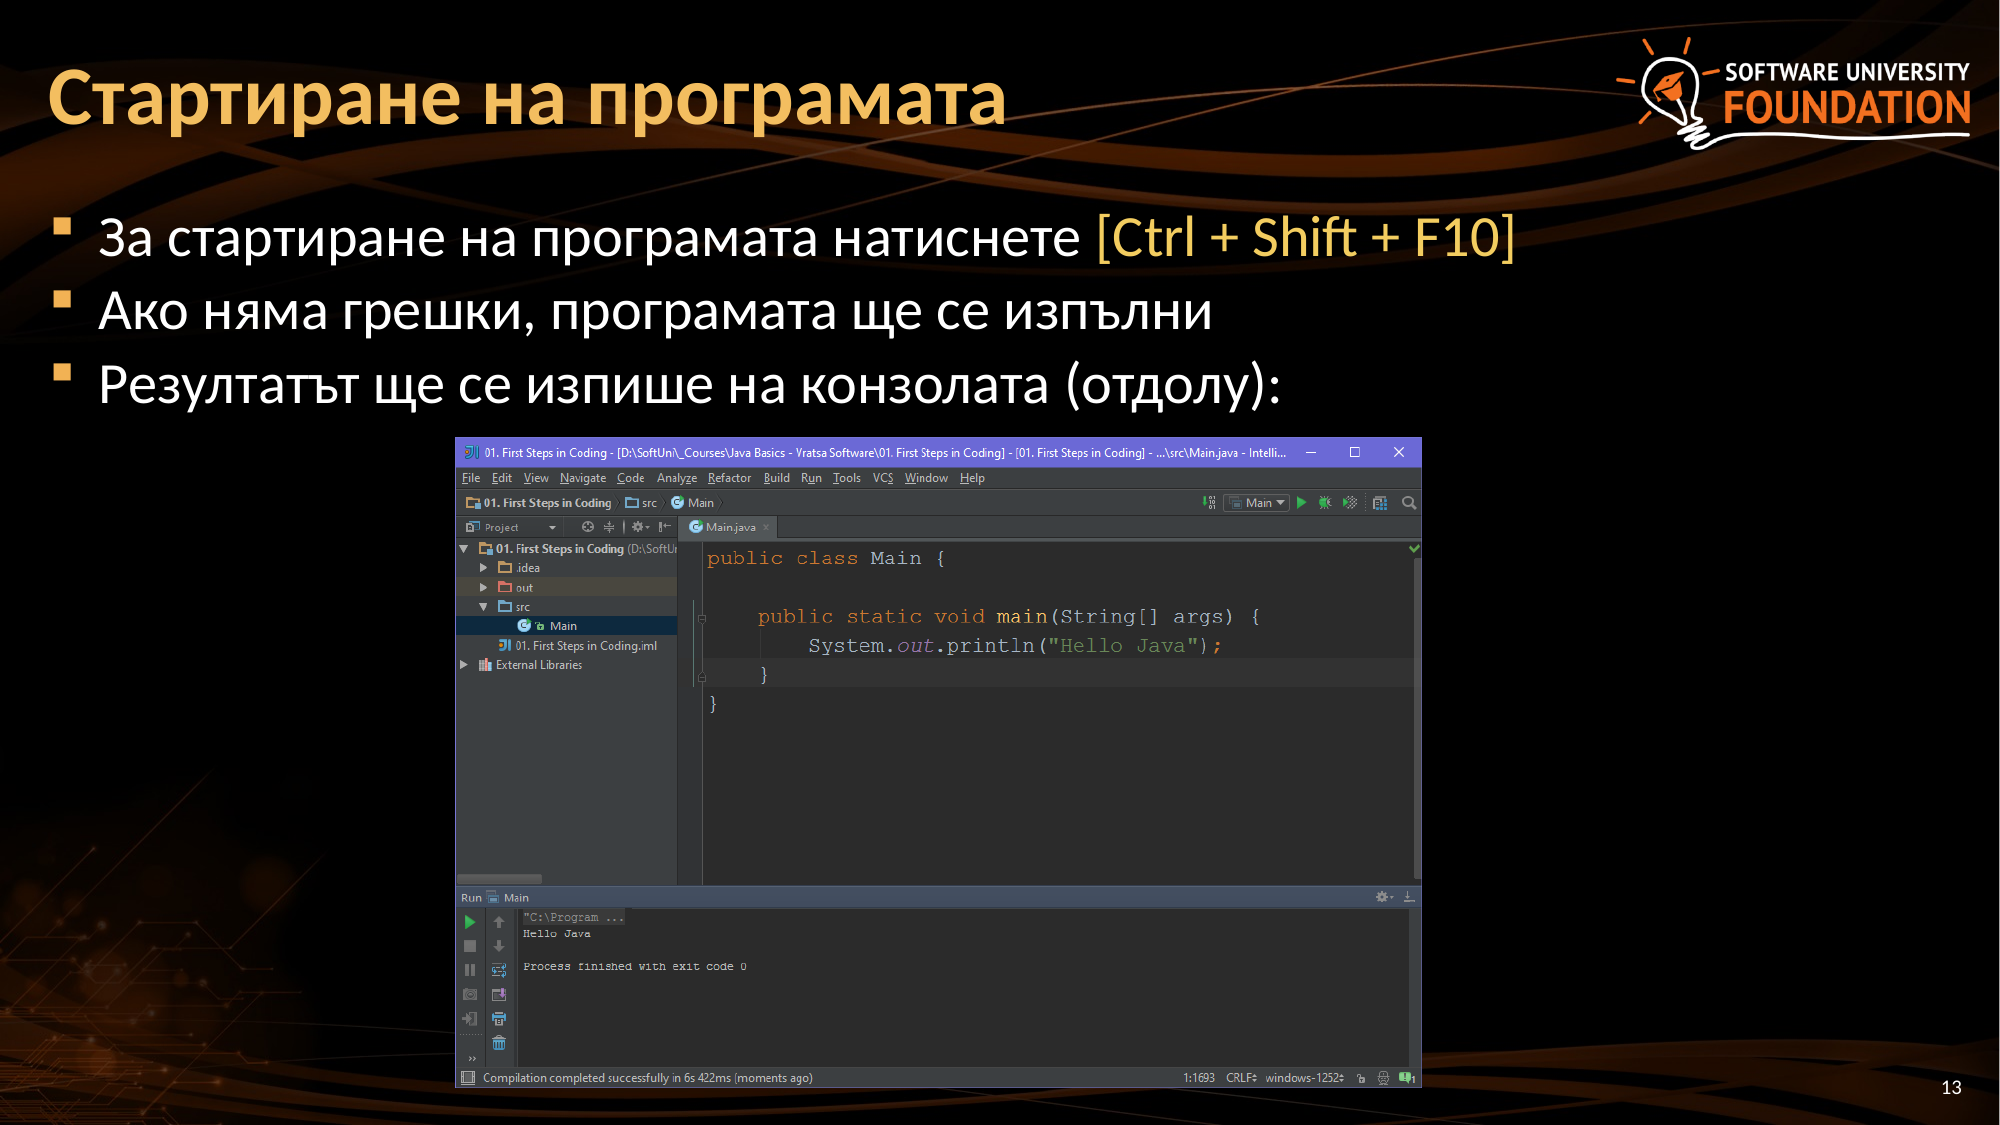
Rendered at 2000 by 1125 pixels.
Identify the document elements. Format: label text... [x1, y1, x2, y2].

list За стартиране на програмата натиснете [Ctrl + Shift + F10] Ако няма грешки, програмата ще се изпълни Резултатът ще се изпише на конзолата (отдолу): [31, 188, 1968, 425]
slide_number 13 [1897, 1070, 1968, 1103]
picture [0, 0, 2000, 1125]
title Стартиране на програмата [30, 6, 1602, 189]
